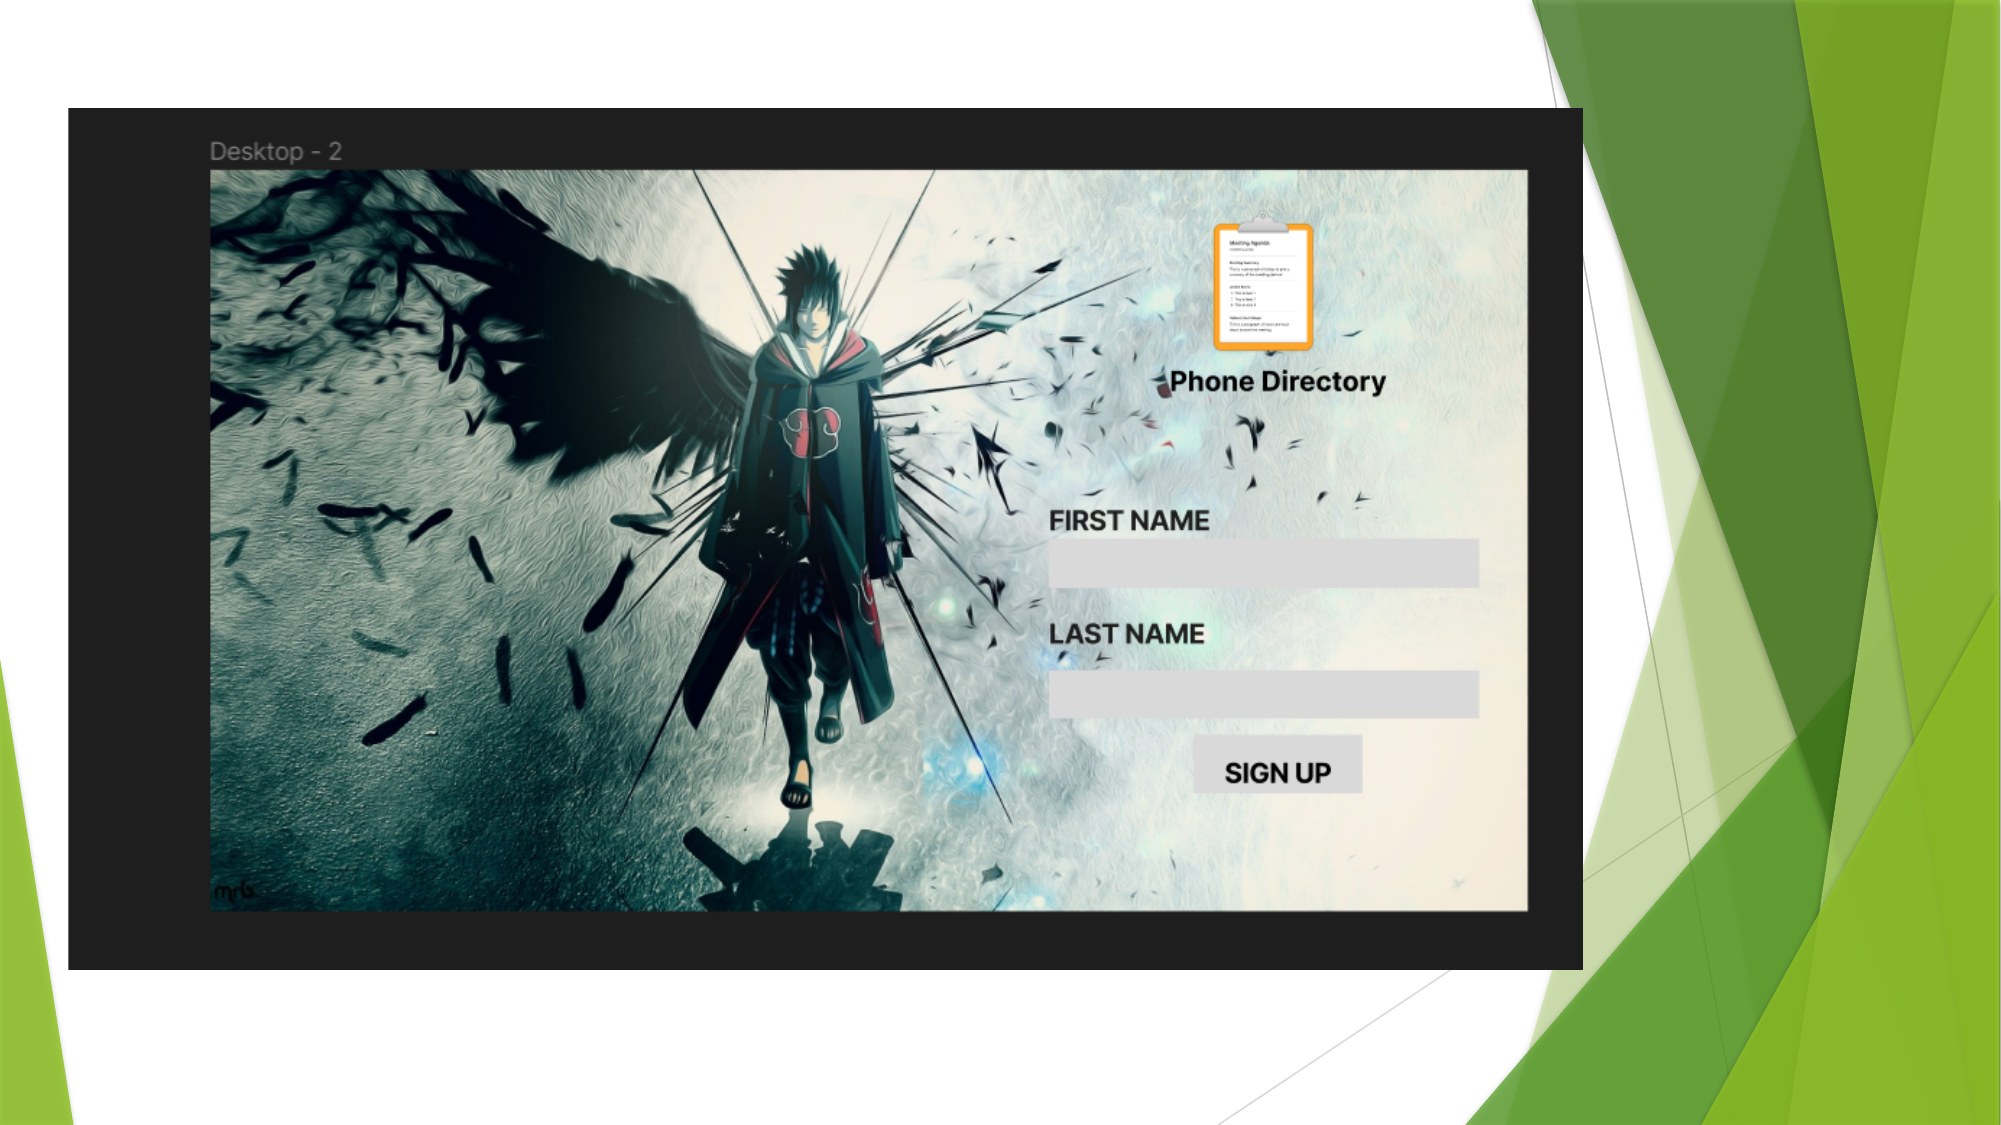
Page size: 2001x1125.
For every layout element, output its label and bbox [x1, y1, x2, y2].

list [67, 107, 1584, 971]
